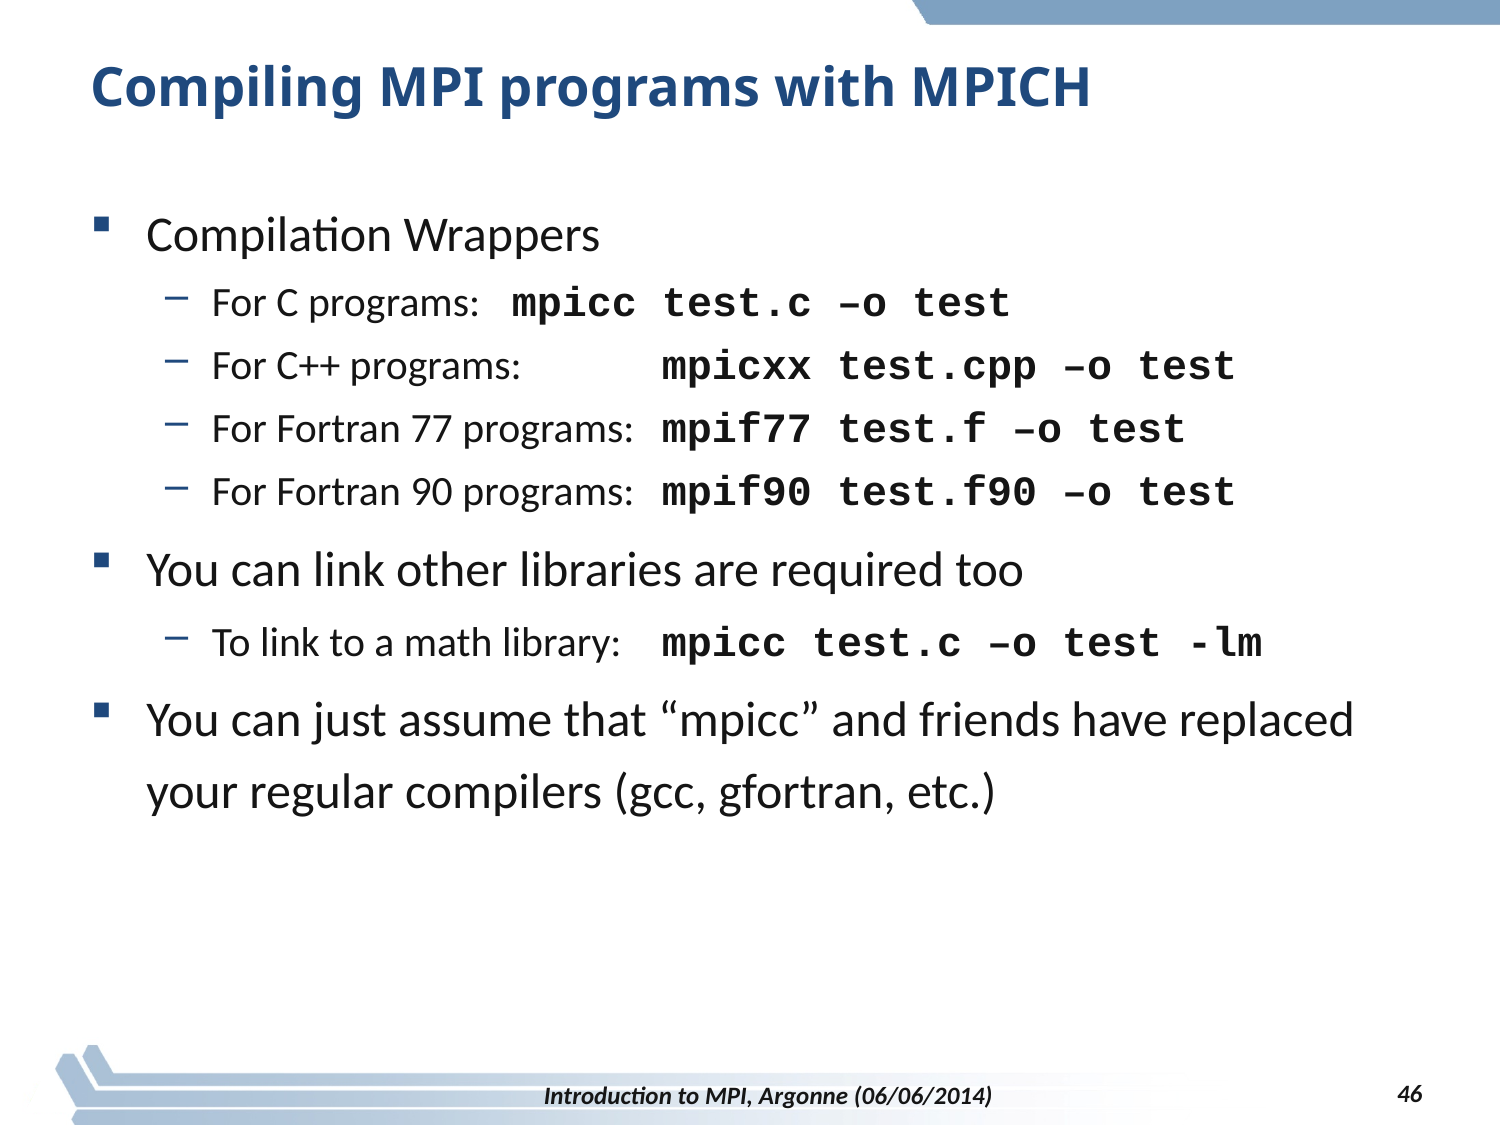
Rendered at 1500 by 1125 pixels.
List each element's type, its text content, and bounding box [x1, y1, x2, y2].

footer Introduction to MPI, Argonne (06/06/2014) [324, 1074, 1213, 1116]
slide_number 46 [1275, 1072, 1438, 1113]
list Compilation Wrappers For C programs: mpicc test.c –o test For C++ programs: mpicxx test.cpp –o test For Fortran 77 programs: mpif77 test.f –o test For Fortran 90 programs: mpif90 test.f90 –o test You can link other libraries are required too To link to a math library: mpicc test.c –o test -lm You can just assume that “mpicc” and friends have replaced your regular compilers (gcc, gfortran, etc.) [74, 187, 1426, 1038]
picture [0, 1037, 1500, 1125]
picture [0, 0, 1500, 26]
title Compiling MPI programs with MPICH [74, 44, 1426, 176]
